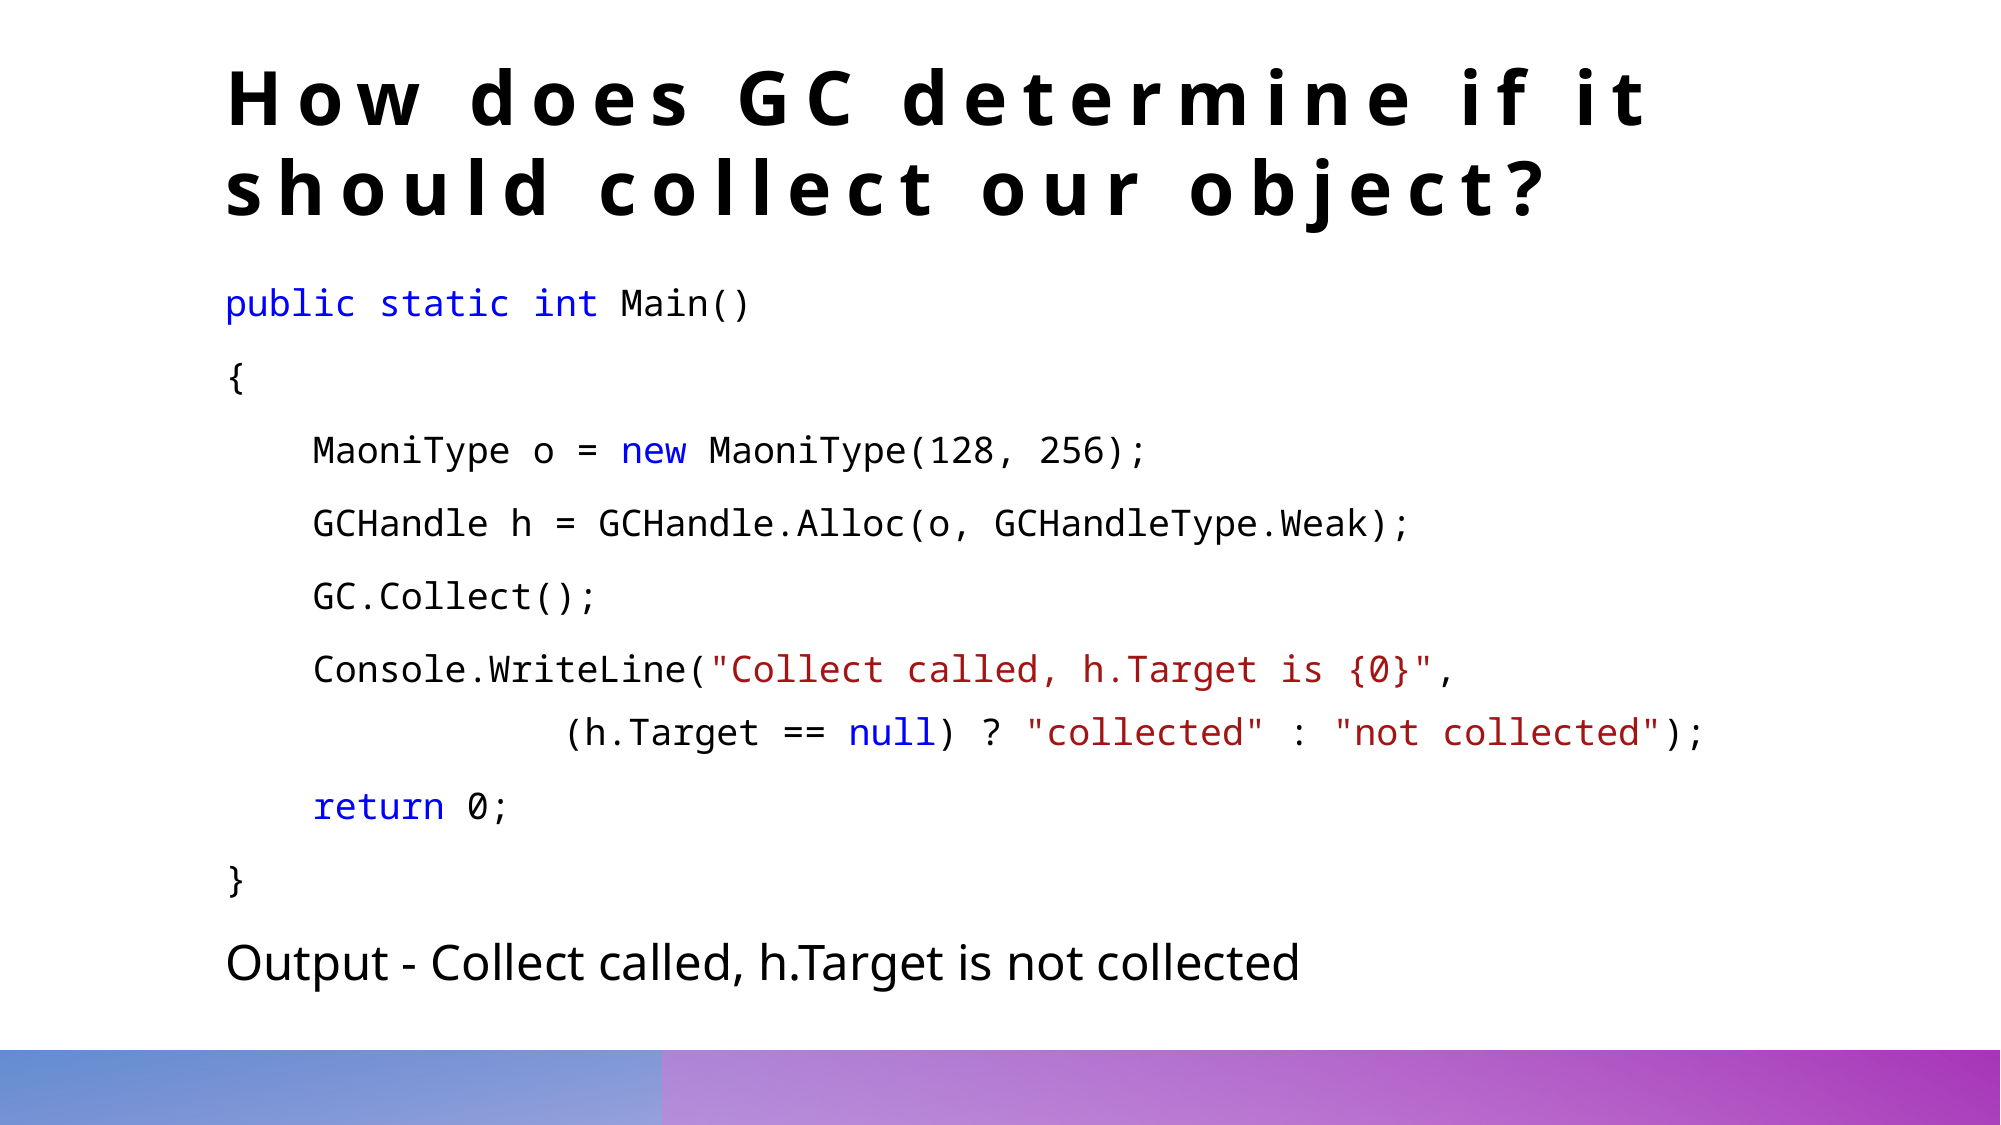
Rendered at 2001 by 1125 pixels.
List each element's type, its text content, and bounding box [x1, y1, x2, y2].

title How does GC determine if it should collect our object? [225, 27, 1905, 231]
list public static int Main() { MaoniType o = new MaoniType(128, 256); GCHandle h = GCHandle.Alloc(o, GCHandleType.Weak); GC.Collect(); Console.WriteLine("Collect called, h.Target is {0}", (h.Target == null) ? "collected" : "not collected"); return 0; } Output - Collect called, h.Target is not collected [225, 271, 1905, 996]
